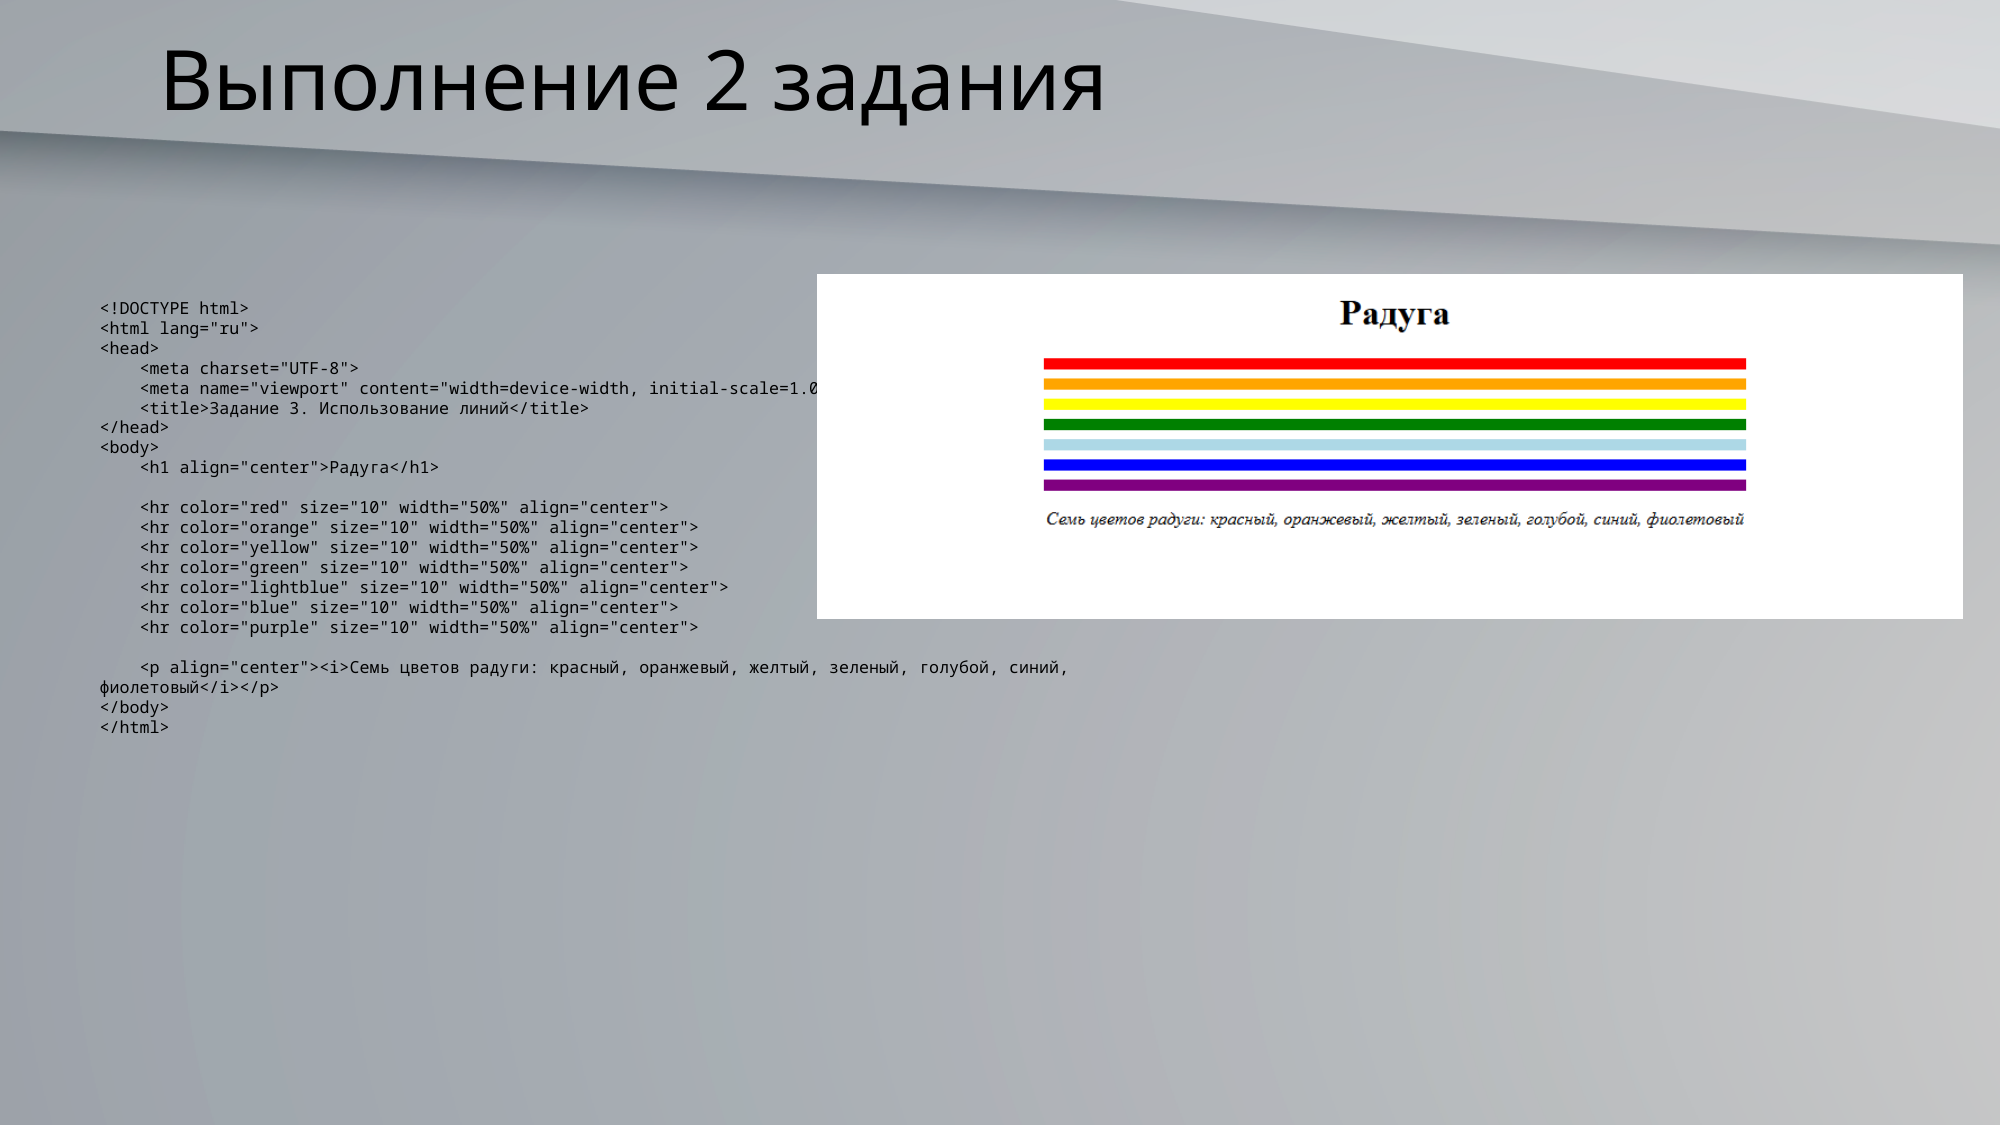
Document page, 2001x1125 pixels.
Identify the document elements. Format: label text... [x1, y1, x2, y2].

title Выполнение 2 задания [144, 3, 1860, 164]
text_box <!DOCTYPE html> <html lang="ru"> <head> <meta charset="UTF-8"> <meta name="viewport" content="width=device-width, initial-scale=1.0"> <title>Задание 3. Использование линий</title> </head> <body> <h1 align="center">Радуга</h1> <hr color="red" size="10" width="50%" align="center"> <hr color="orange" size="10" width="50%" align="center"> <hr color="yellow" size="10" width="50%" align="center"> <hr color="green" size="10" width="50%" align="center"> <hr color="lightblue" size="10" width="50%" align="center"> <hr color="blue" size="10" width="50%" align="center"> <hr color="purple" size="10" width="50%" align="center"> <p align="center"><i>Семь цветов радуги: красный, оранжевый, желтый, зеленый, голубой, синий, фиолетовый</i></p> </body> </html> [84, 290, 1085, 785]
picture [0, 0, 2000, 1125]
